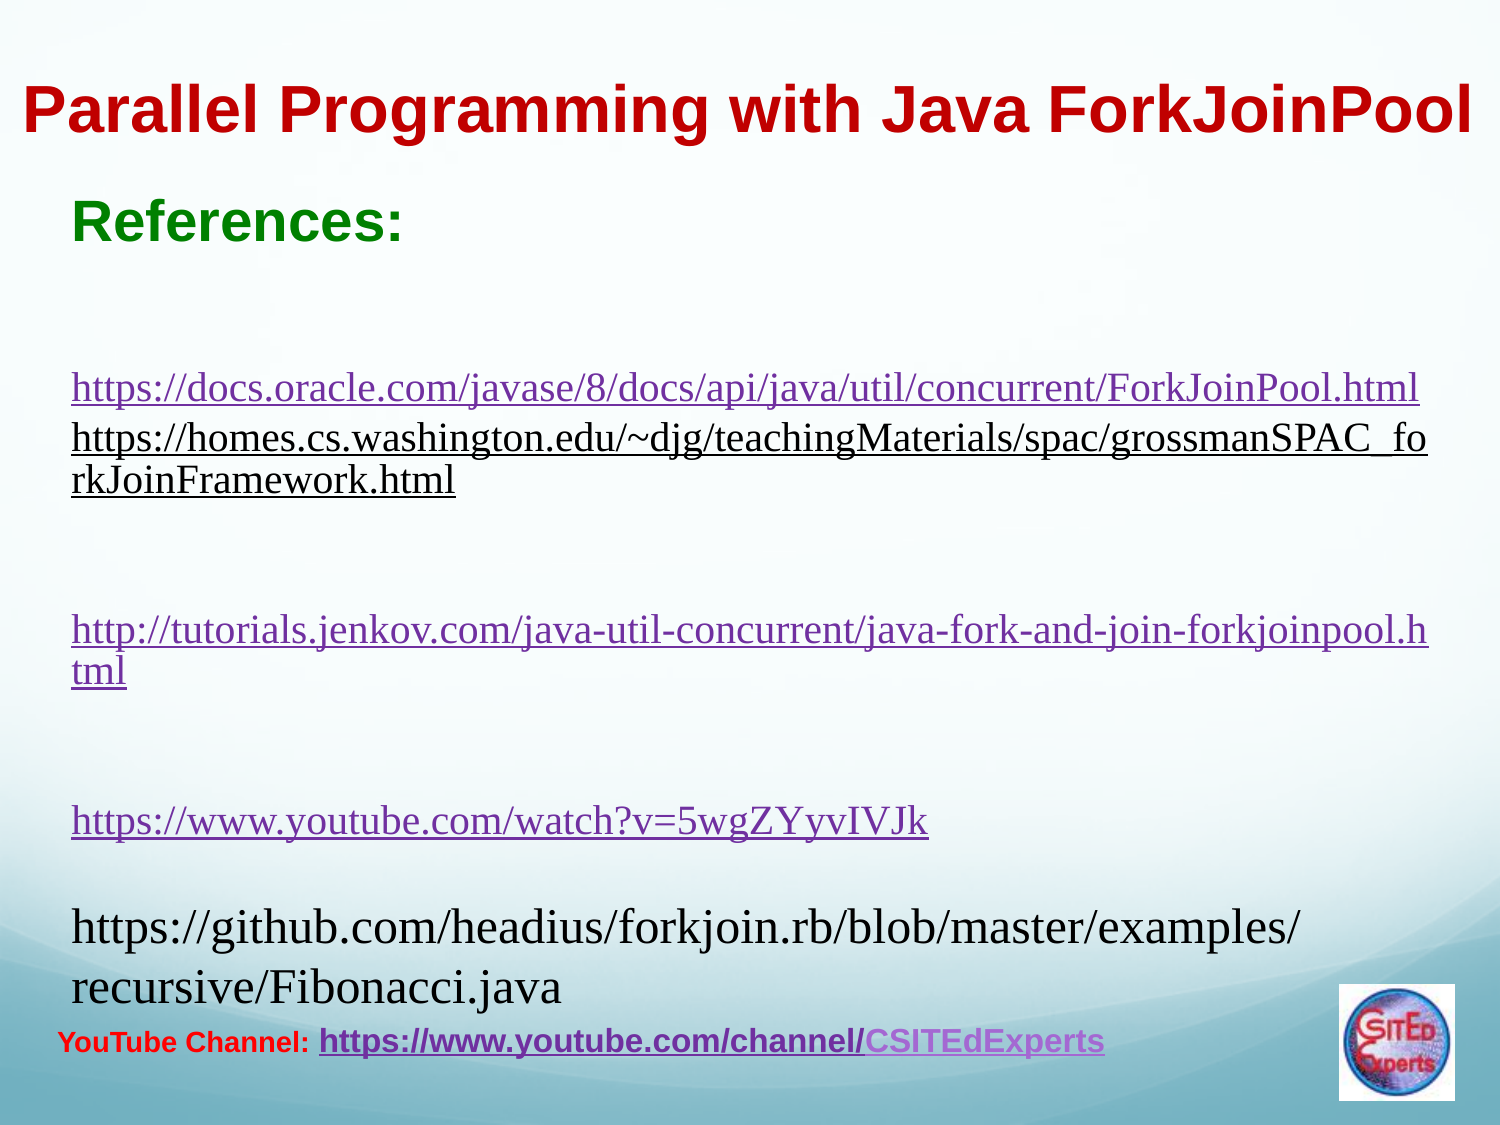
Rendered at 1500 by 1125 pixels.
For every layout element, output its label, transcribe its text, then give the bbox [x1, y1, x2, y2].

text_box Parallel Programming with Java ForkJoinPool [0, 68, 1500, 154]
picture [1338, 984, 1456, 1102]
text_box YouTube Channel: https://www.youtube.com/channel/CSITEdExperts [42, 1016, 1268, 1092]
title https://docs.oracle.com/javase/8/docs/api/java/util/concurrent/ForkJoinPool.html https://homes.cs.washington.edu/~djg/teachingMaterials/spac/grossmanSPAC_forkJoinFramework.html http://tutorials.jenkov.com/java-util-concurrent/java-fork-and-join-forkjoinpool.html https://www.youtube.com/watch?v=5wgZYyvIVJk https://github.com/headius/forkjoin.rb/blob/master/examples/recursive/Fibonacci.java [56, 266, 1444, 938]
text_box References: [56, 176, 1407, 261]
